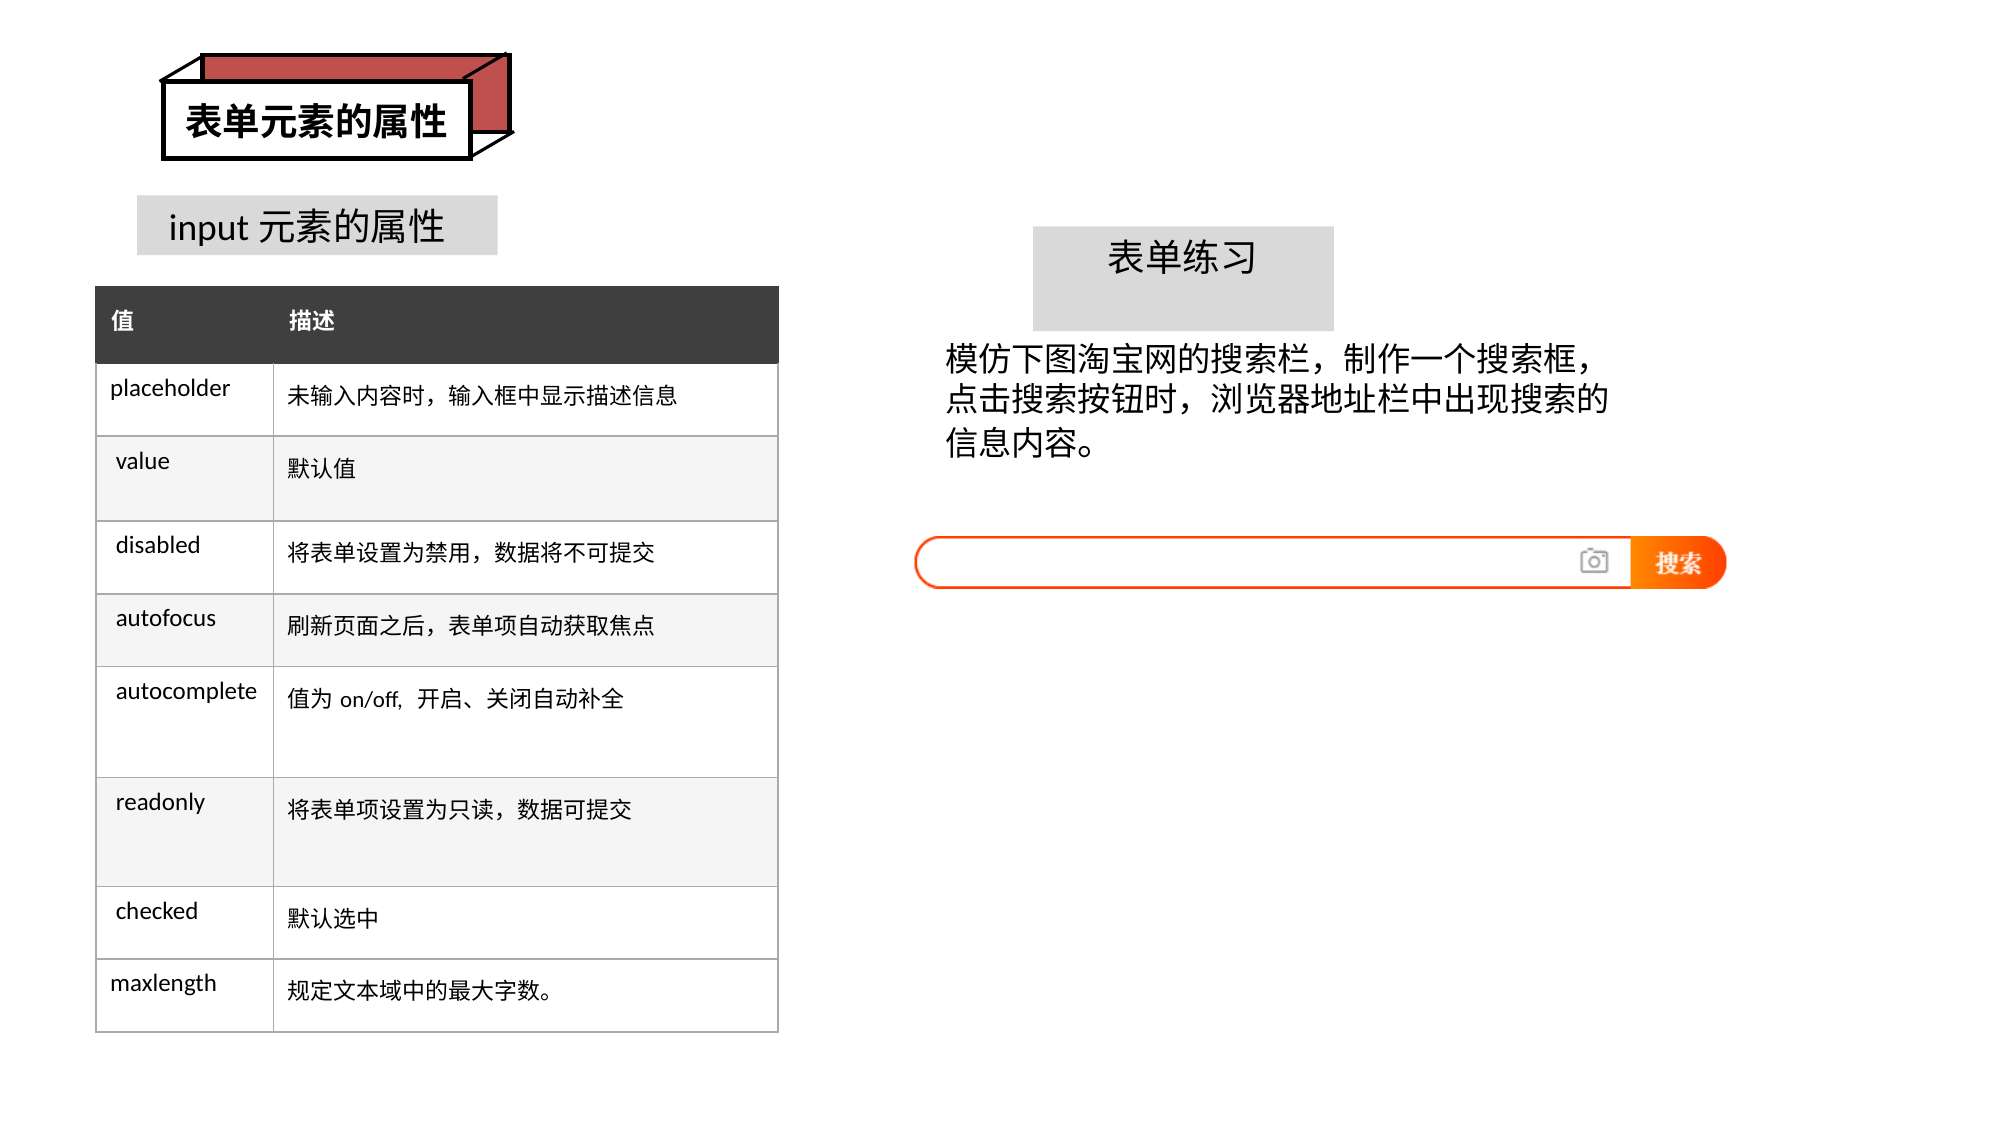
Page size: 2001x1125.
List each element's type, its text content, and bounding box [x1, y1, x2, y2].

table_cell checked [97, 887, 273, 958]
table_cell autofocus [97, 595, 273, 666]
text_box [159, 52, 515, 159]
table_cell 刷新页面之后，表单项自动获取焦点 [274, 595, 777, 666]
table_cell value [97, 437, 273, 520]
picture [881, 536, 1746, 589]
text_box 表单练习 [1033, 226, 1334, 331]
table_cell readonly [97, 778, 273, 886]
table_cell 值为on/off, 开启、关闭自动补全 [274, 667, 777, 777]
table_cell 将表单项设置为只读，数据可提交 [274, 778, 777, 886]
table_header 描述 [274, 288, 777, 363]
table_cell 未输入内容时，输入框中显示描述信息 [274, 364, 777, 435]
table_cell disabled [97, 522, 273, 593]
text_box 模仿下图淘宝网的搜索栏，制作一个搜索框，点击搜索按钮时，浏览器地址栏中出现搜索的信息内容。 [930, 331, 1655, 471]
table_cell 规定文本域中的最大字数。 [274, 960, 777, 1031]
table_cell 默认值 [274, 437, 777, 520]
text_box input元素的属性 [137, 195, 498, 256]
table_header 值 [97, 288, 273, 363]
table_cell 默认选中 [274, 887, 777, 958]
table_cell autocomplete [97, 667, 273, 777]
table_cell placeholder [97, 364, 273, 435]
table_cell maxlength [97, 960, 273, 1031]
table_cell 将表单设置为禁用，数据将不可提交 [274, 522, 777, 593]
